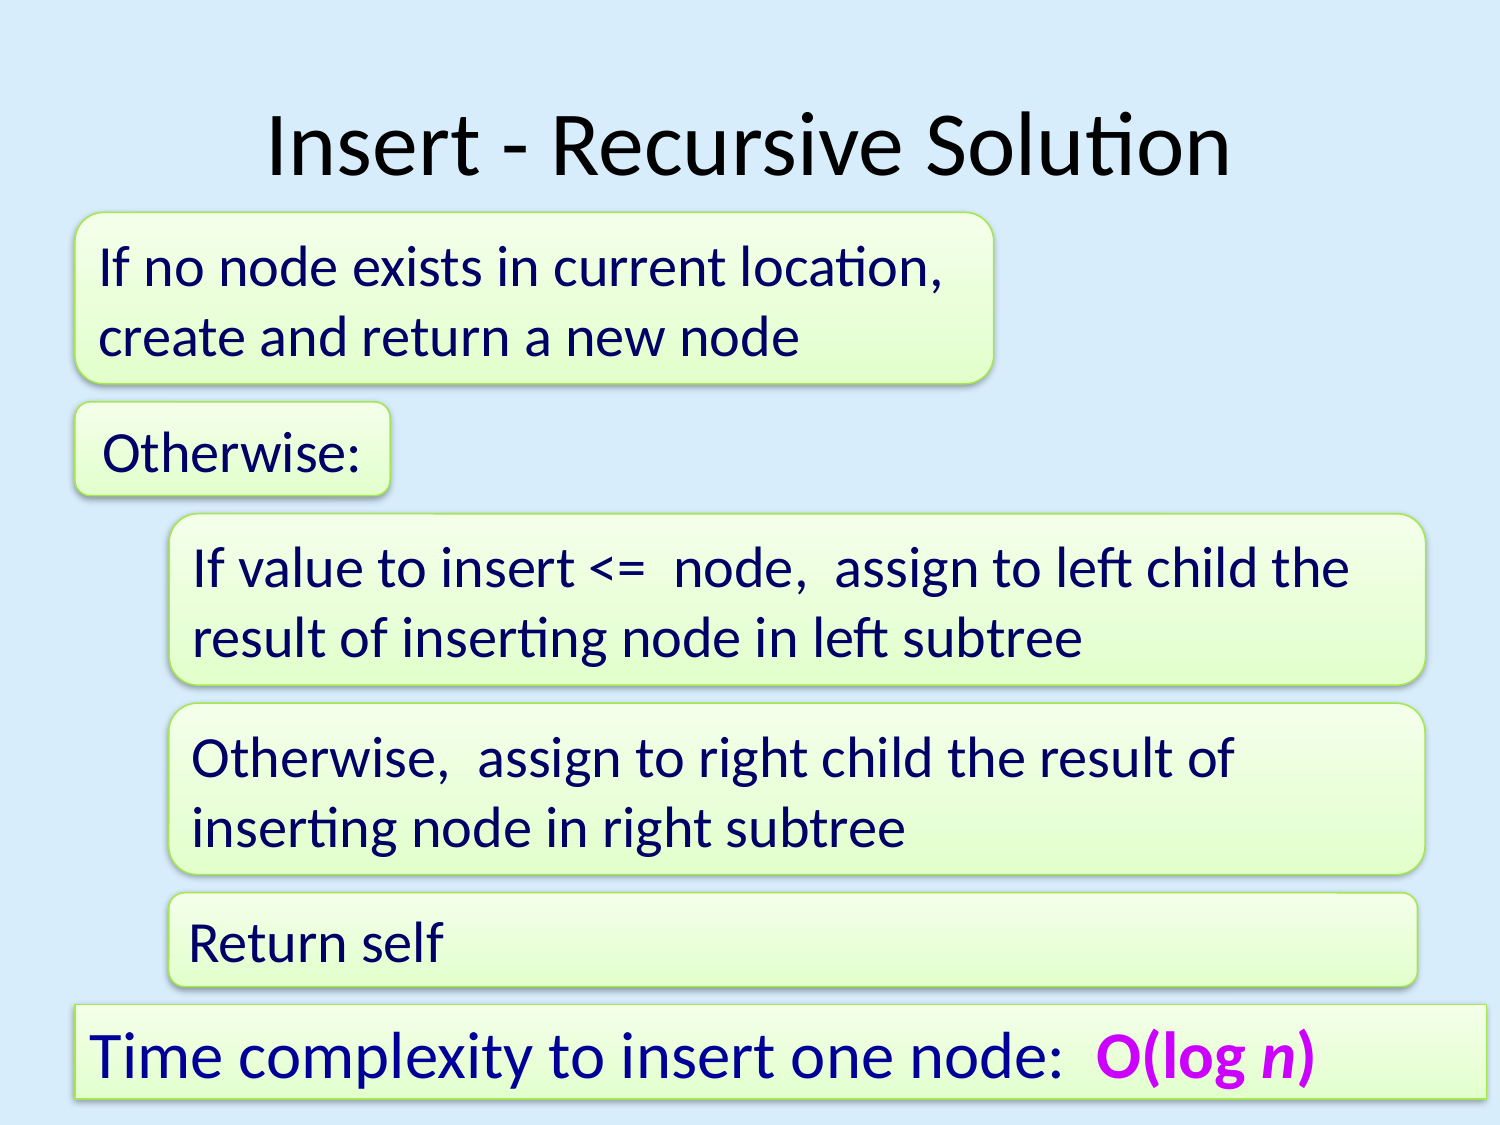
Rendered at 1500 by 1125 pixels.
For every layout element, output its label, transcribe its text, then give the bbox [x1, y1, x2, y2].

text_box Time complexity to insert one node: O(log n) [74, 1004, 1487, 1100]
title Insert - Recursive Solution [75, 45, 1425, 233]
text_box If no node exists in current location, create and return a new node [74, 211, 995, 385]
text_box Otherwise, assign to right child the result of inserting node in right subtree [167, 702, 1426, 876]
text_box Return self [167, 891, 1419, 988]
text_box If value to insert <= node, assign to left child the result of inserting node in left subtree [168, 512, 1427, 686]
text_box Otherwise: [74, 401, 391, 497]
